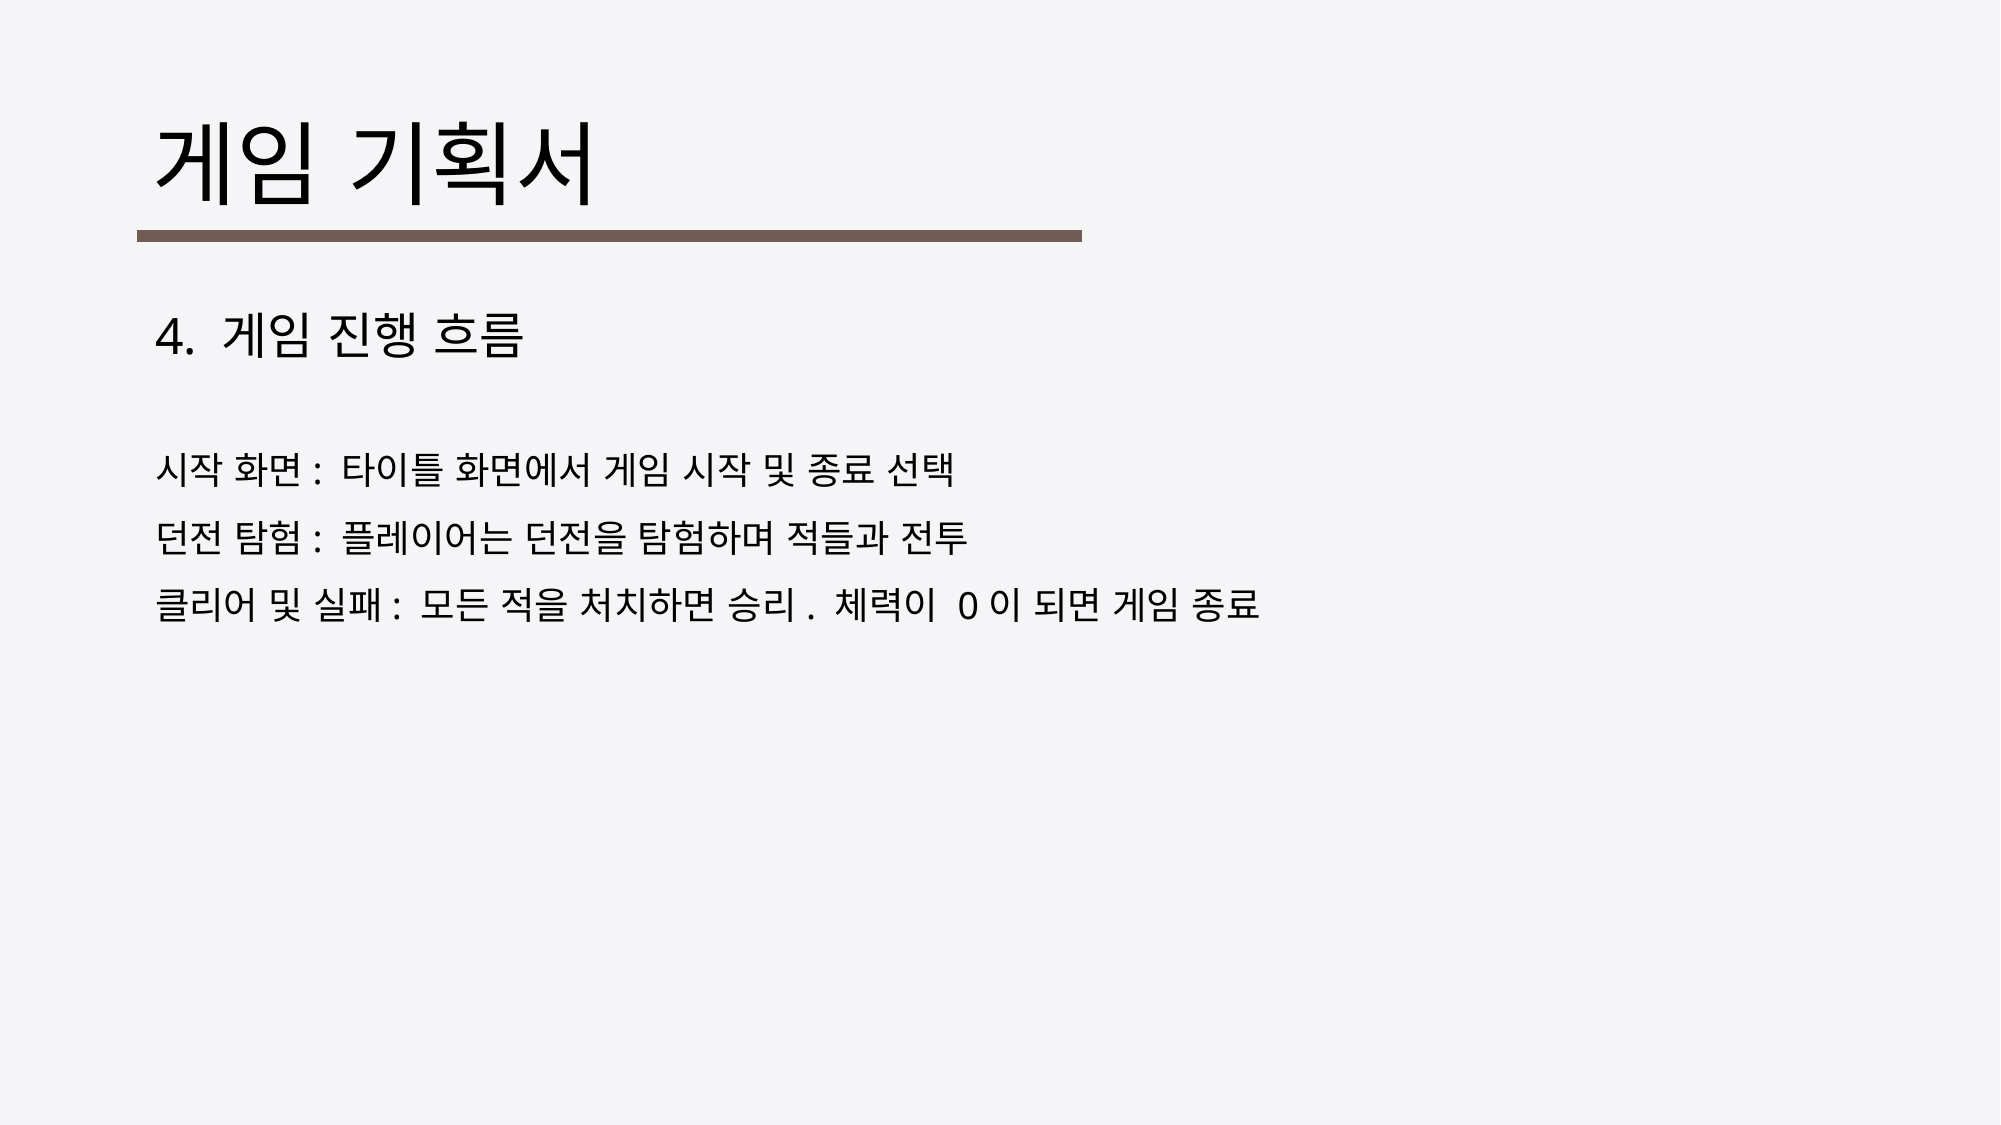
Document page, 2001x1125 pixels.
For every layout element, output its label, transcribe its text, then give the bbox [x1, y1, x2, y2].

title 게임 기획서 [137, 59, 1863, 278]
text_box 4. 게임 진행 흐름 시작 화면: 타이틀 화면에서 게임 시작 및 종료 선택 던전 탐험: 플레이어는 던전을 탐험하며 적들과 전투 클리어 및 실패: 모든 적을 처치하면 승리. 체력이 0이 되면 게임 종료 [140, 297, 1277, 635]
